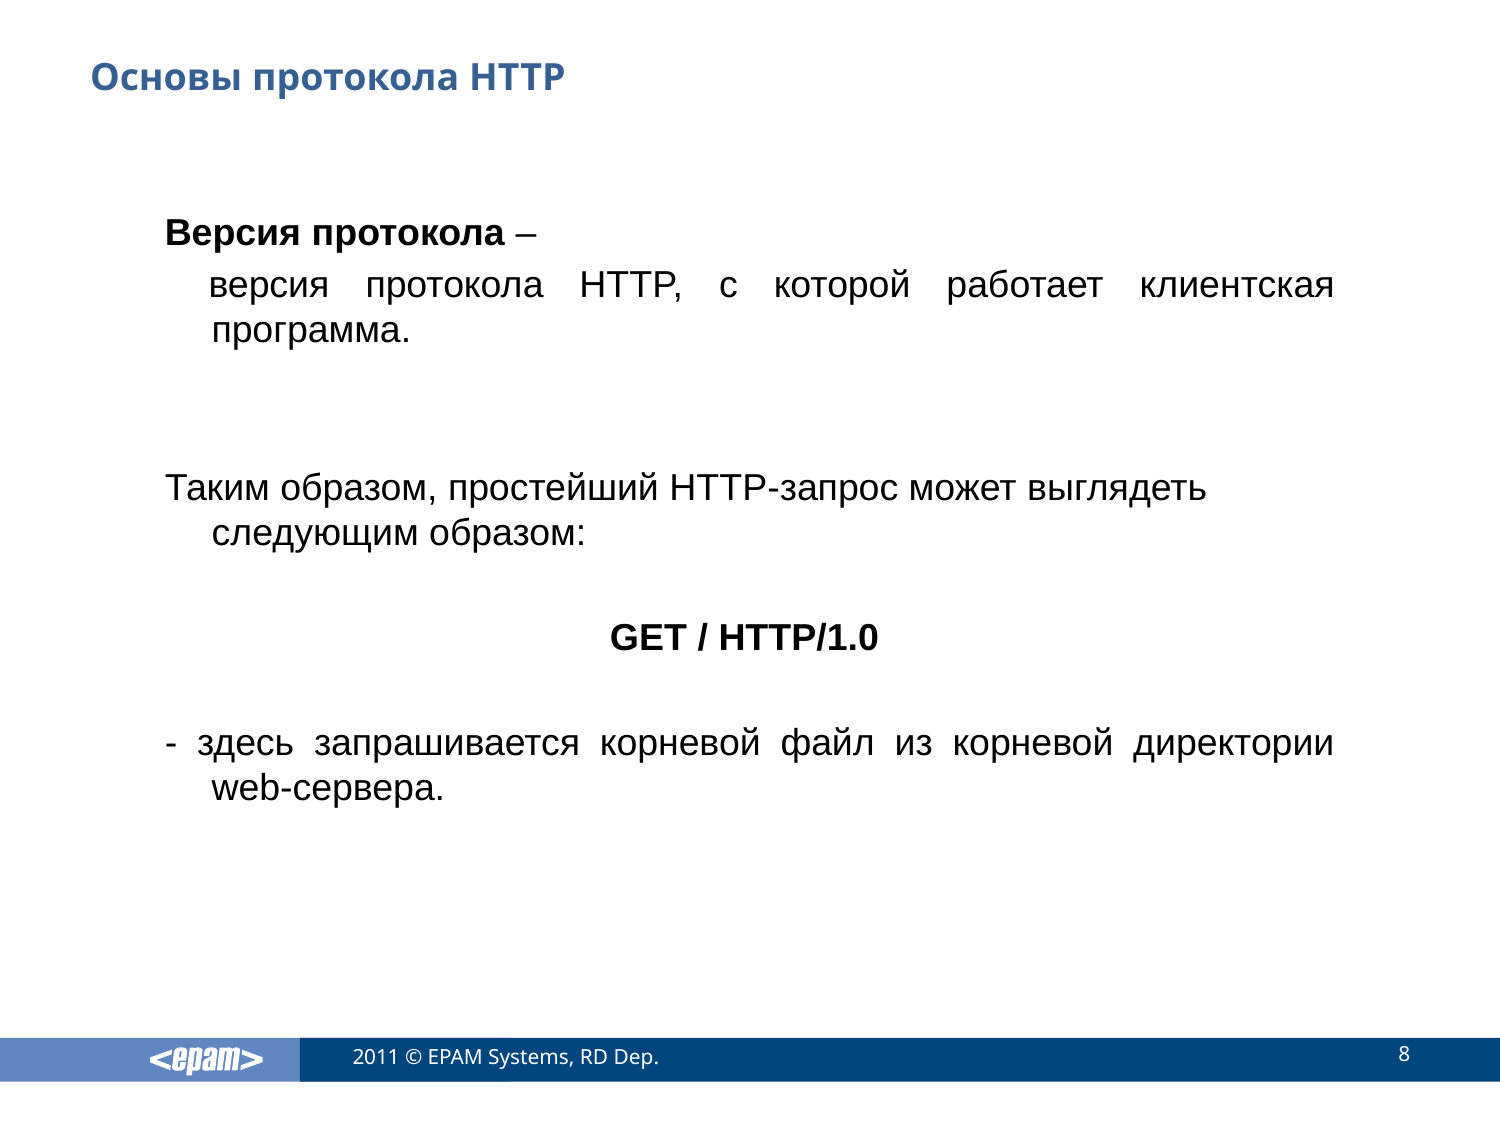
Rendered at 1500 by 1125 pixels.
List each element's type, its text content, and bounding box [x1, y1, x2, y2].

slide_number 8 [1262, 1025, 1425, 1085]
title Основы протокола HTTP [75, 45, 1425, 163]
footer 2011 © EPAM Systems, RD Dep. [337, 1028, 738, 1088]
list Версия протокола – версия протокола HTTP, с которой работает клиентская программа. Таким образом, простейший HTTP-запрос может выглядеть следующим образом: GET / HTTP/1.0 - здесь запрашивается корневой файл из корневой директории web-сервера. [150, 200, 1350, 988]
